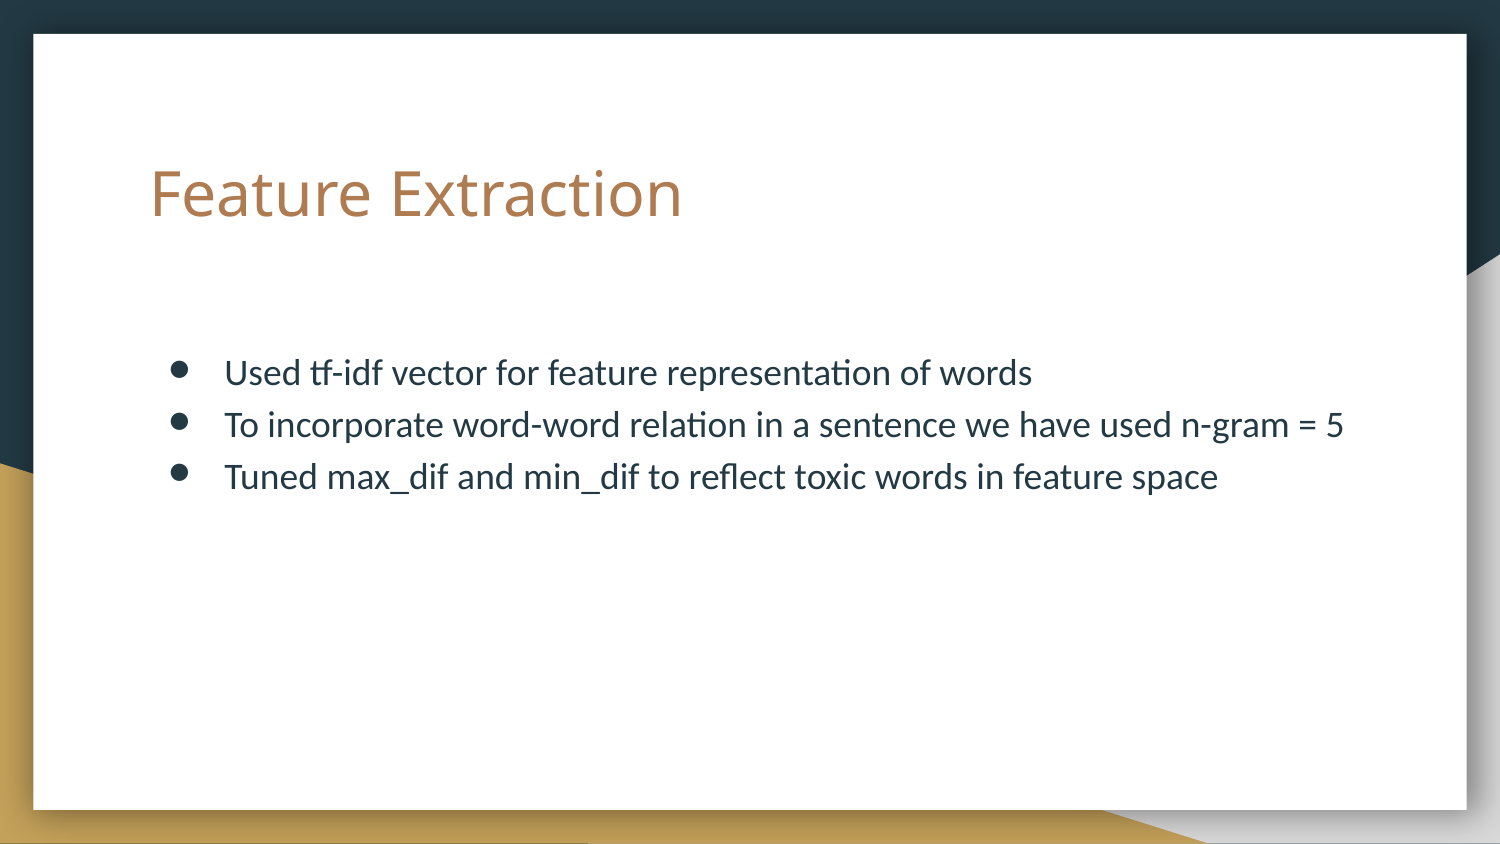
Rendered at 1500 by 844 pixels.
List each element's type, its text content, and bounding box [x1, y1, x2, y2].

title Feature Extraction [134, 138, 1366, 296]
list Used tf-idf vector for feature representation of words To incorporate word-word relation in a sentence we have used n-gram = 5 Tuned max_dif and min_dif to reflect toxic words in feature space [134, 326, 1366, 729]
